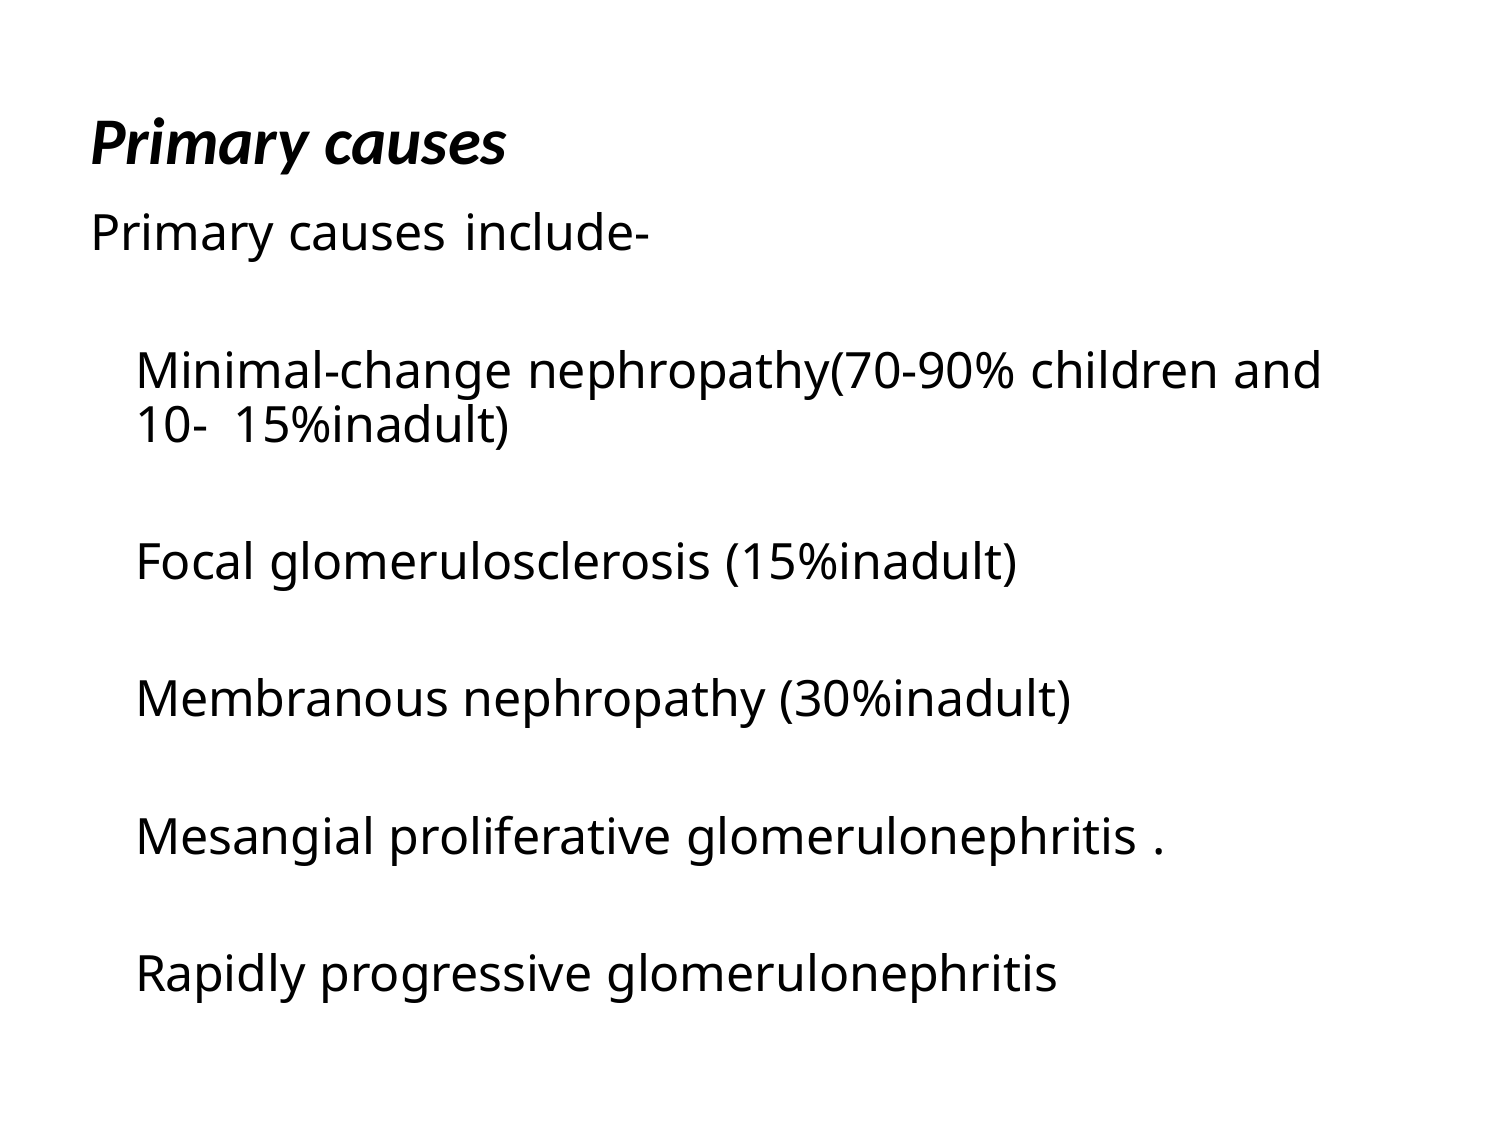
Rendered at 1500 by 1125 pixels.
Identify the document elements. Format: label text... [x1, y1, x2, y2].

title Primary causes [87, 95, 552, 198]
text_box Primary causes include- Minimal-change nephropathy(70-90% children and 10- 15%inadult) Focal glomerulosclerosis (15%inadult) Membranous nephropathy (30%inadult) Mesangial proliferative glomerulonephritis . Rapidly progressive glomerulonephritis [87, 198, 1346, 1002]
